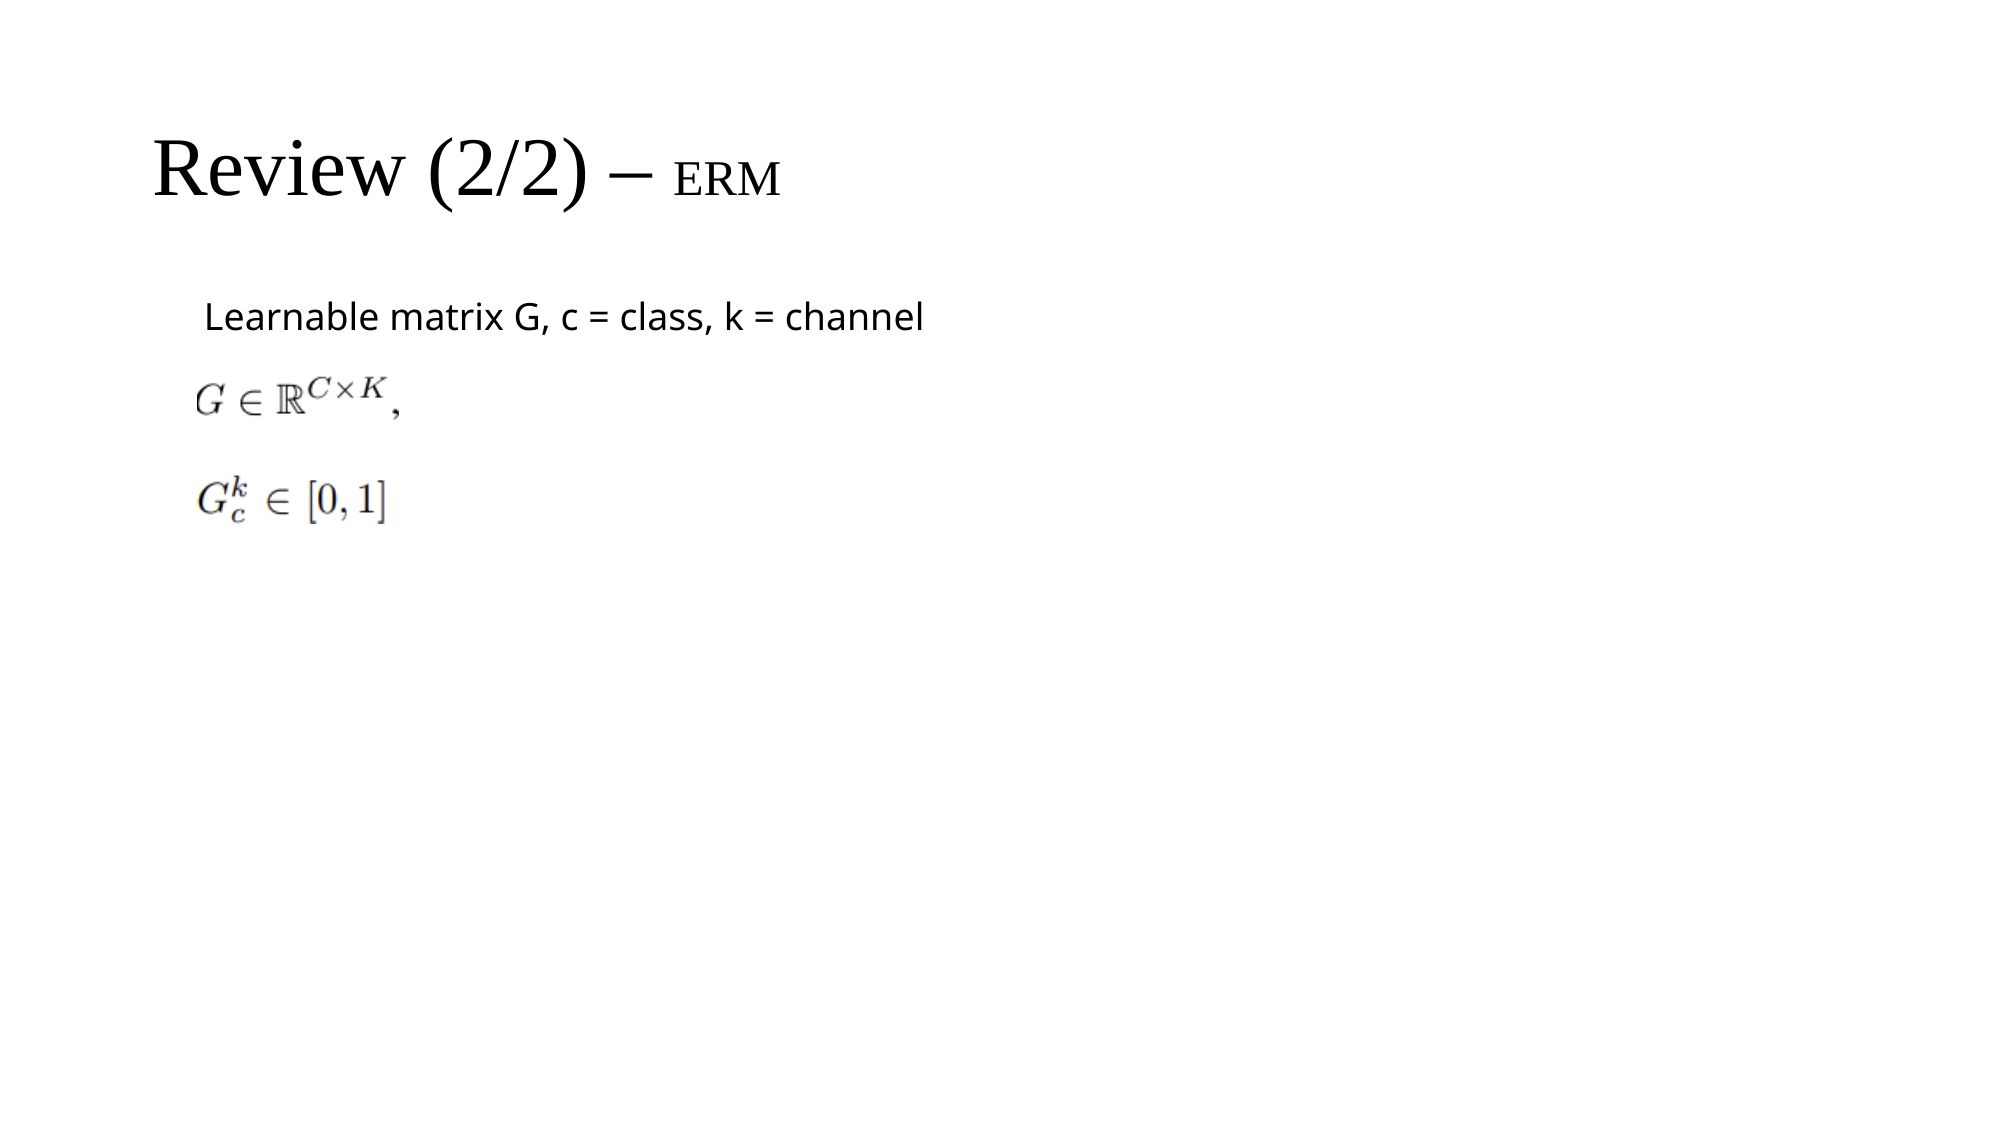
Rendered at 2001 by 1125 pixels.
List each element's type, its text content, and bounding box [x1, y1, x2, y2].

title Review (2/2) – ERM [137, 59, 1863, 278]
picture [186, 471, 394, 524]
text_box Learnable matrix G, c = class, k = channel [189, 285, 940, 346]
picture [196, 373, 400, 425]
